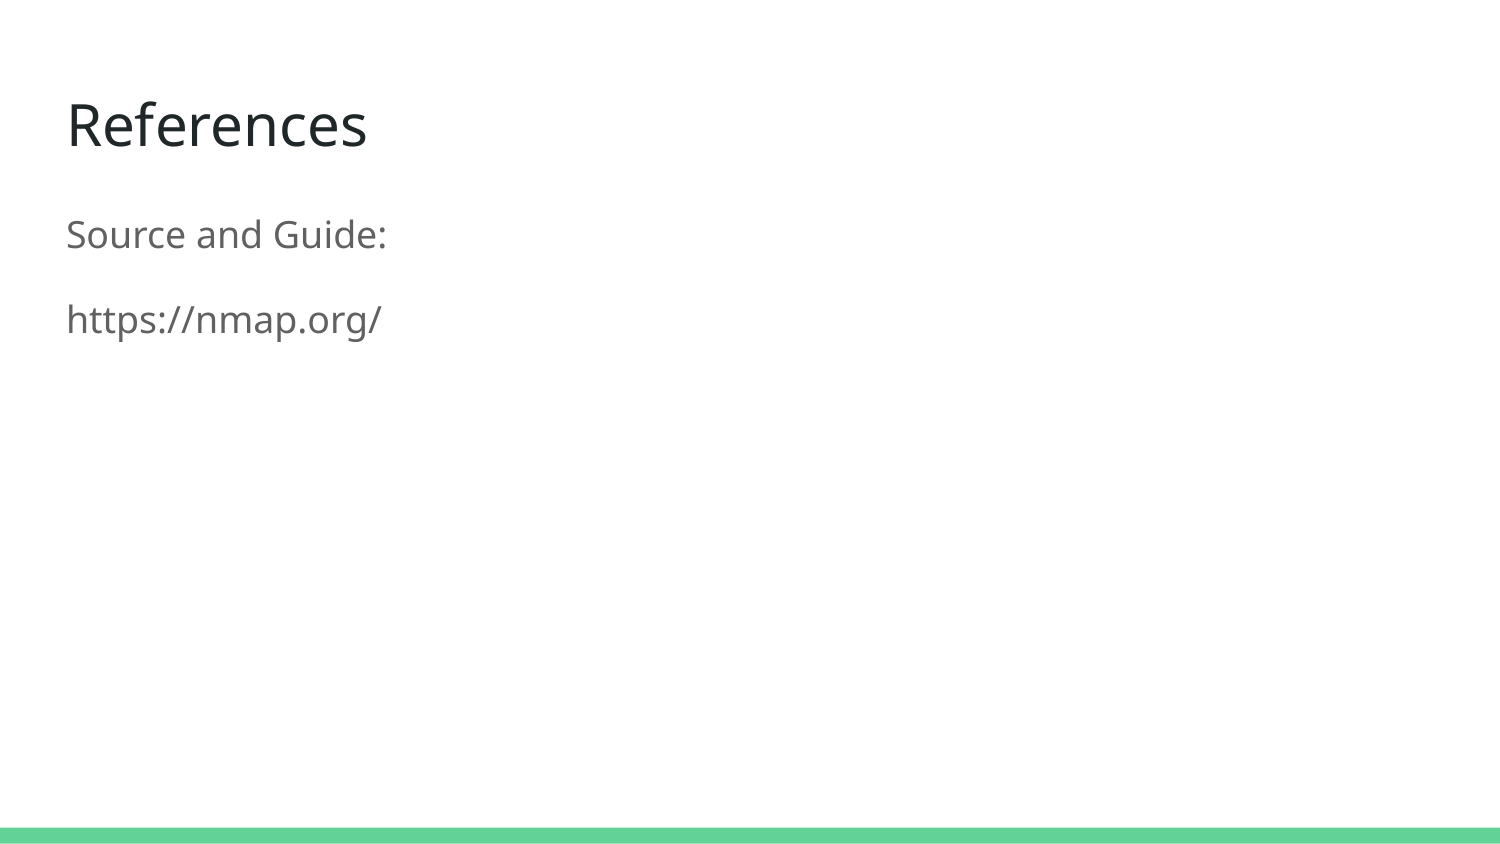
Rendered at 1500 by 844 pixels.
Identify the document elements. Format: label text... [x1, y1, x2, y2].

title References [51, 72, 1449, 167]
list Source and Guide: https://nmap.org/ [51, 189, 1449, 750]
